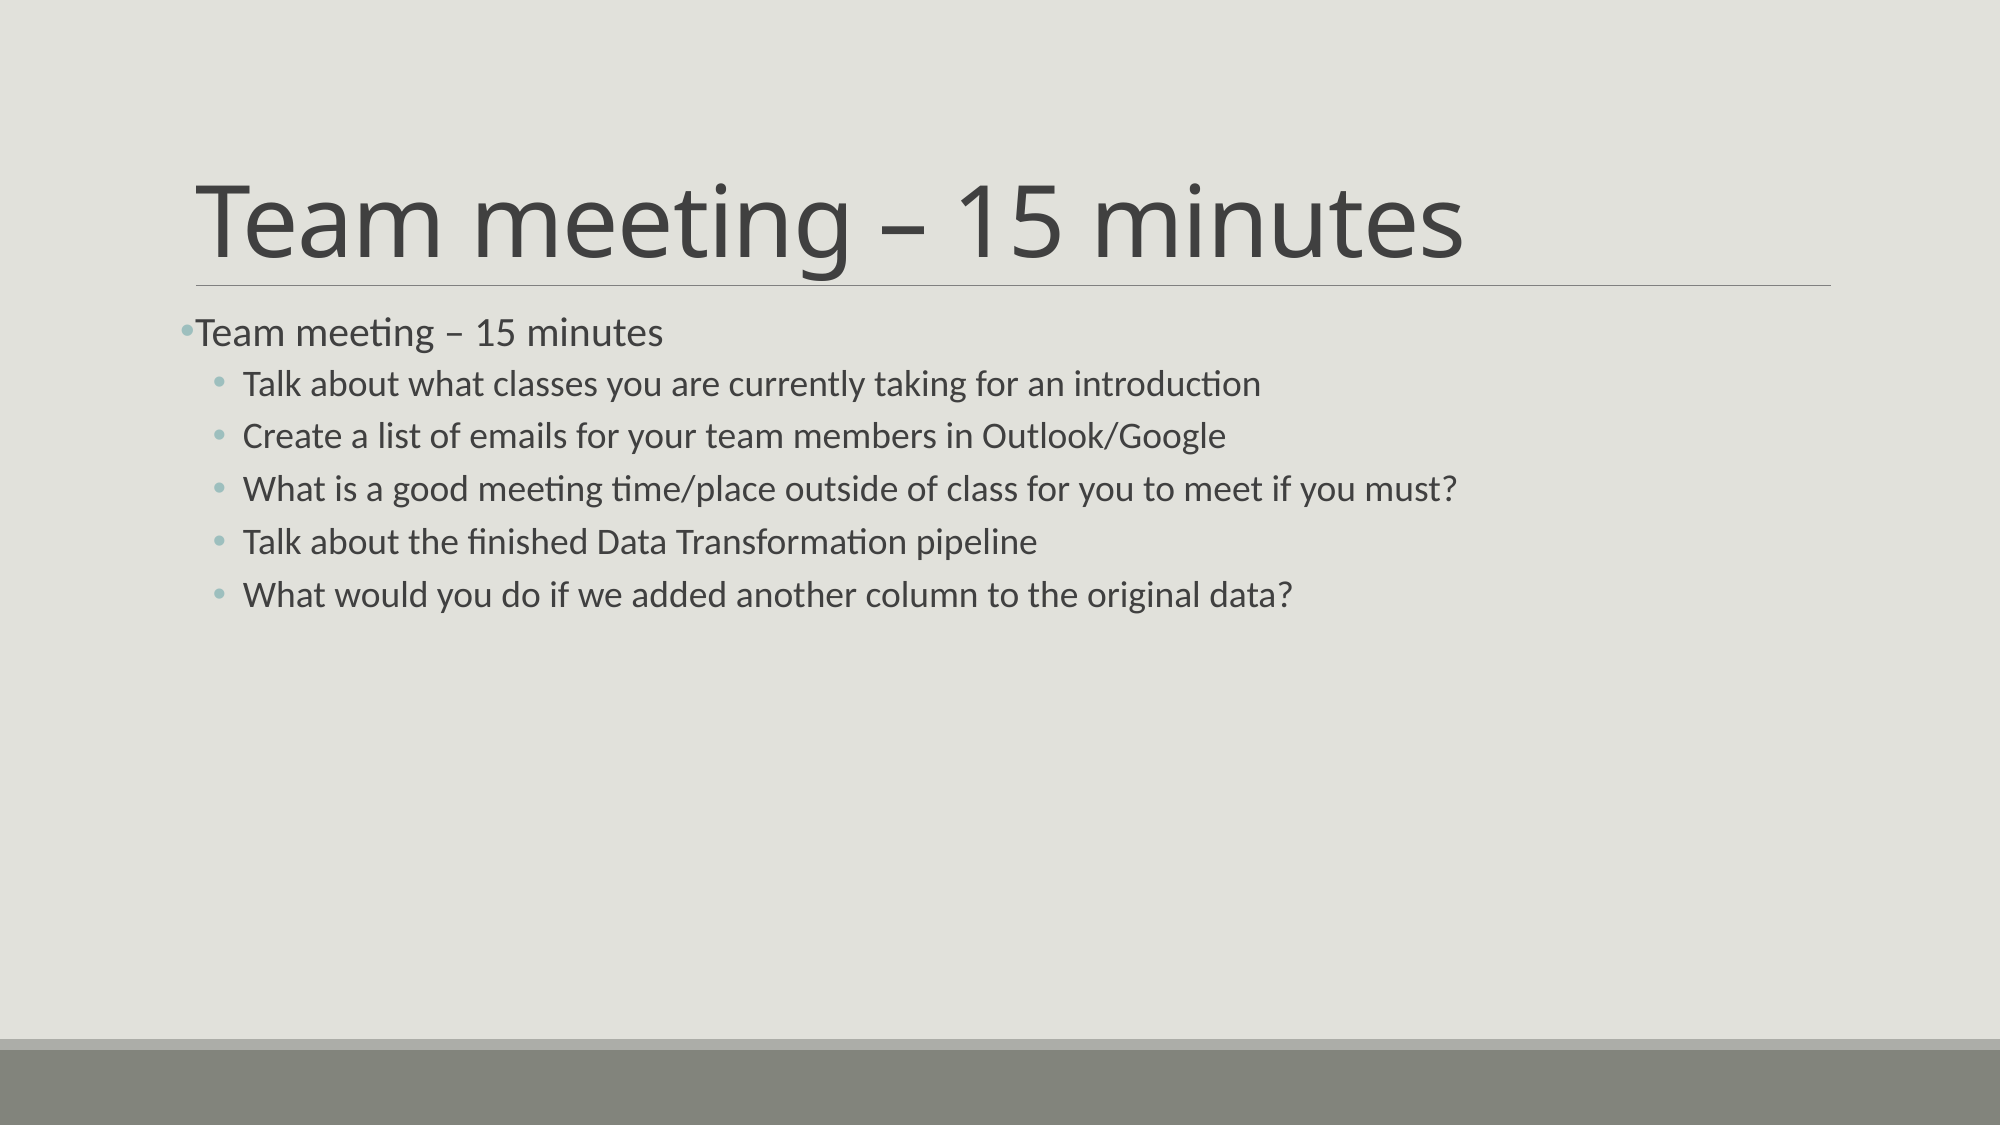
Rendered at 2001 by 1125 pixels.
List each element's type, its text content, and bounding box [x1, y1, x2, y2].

list Team meeting – 15 minutes Talk about what classes you are currently taking for an introduction Create a list of emails for your team members in Outlook/Google What is a good meeting time/place outside of class for you to meet if you must? Talk about the finished Data Transformation pipeline What would you do if we added another column to the original data? [180, 302, 1830, 963]
title Team meeting – 15 minutes [180, 47, 1830, 285]
